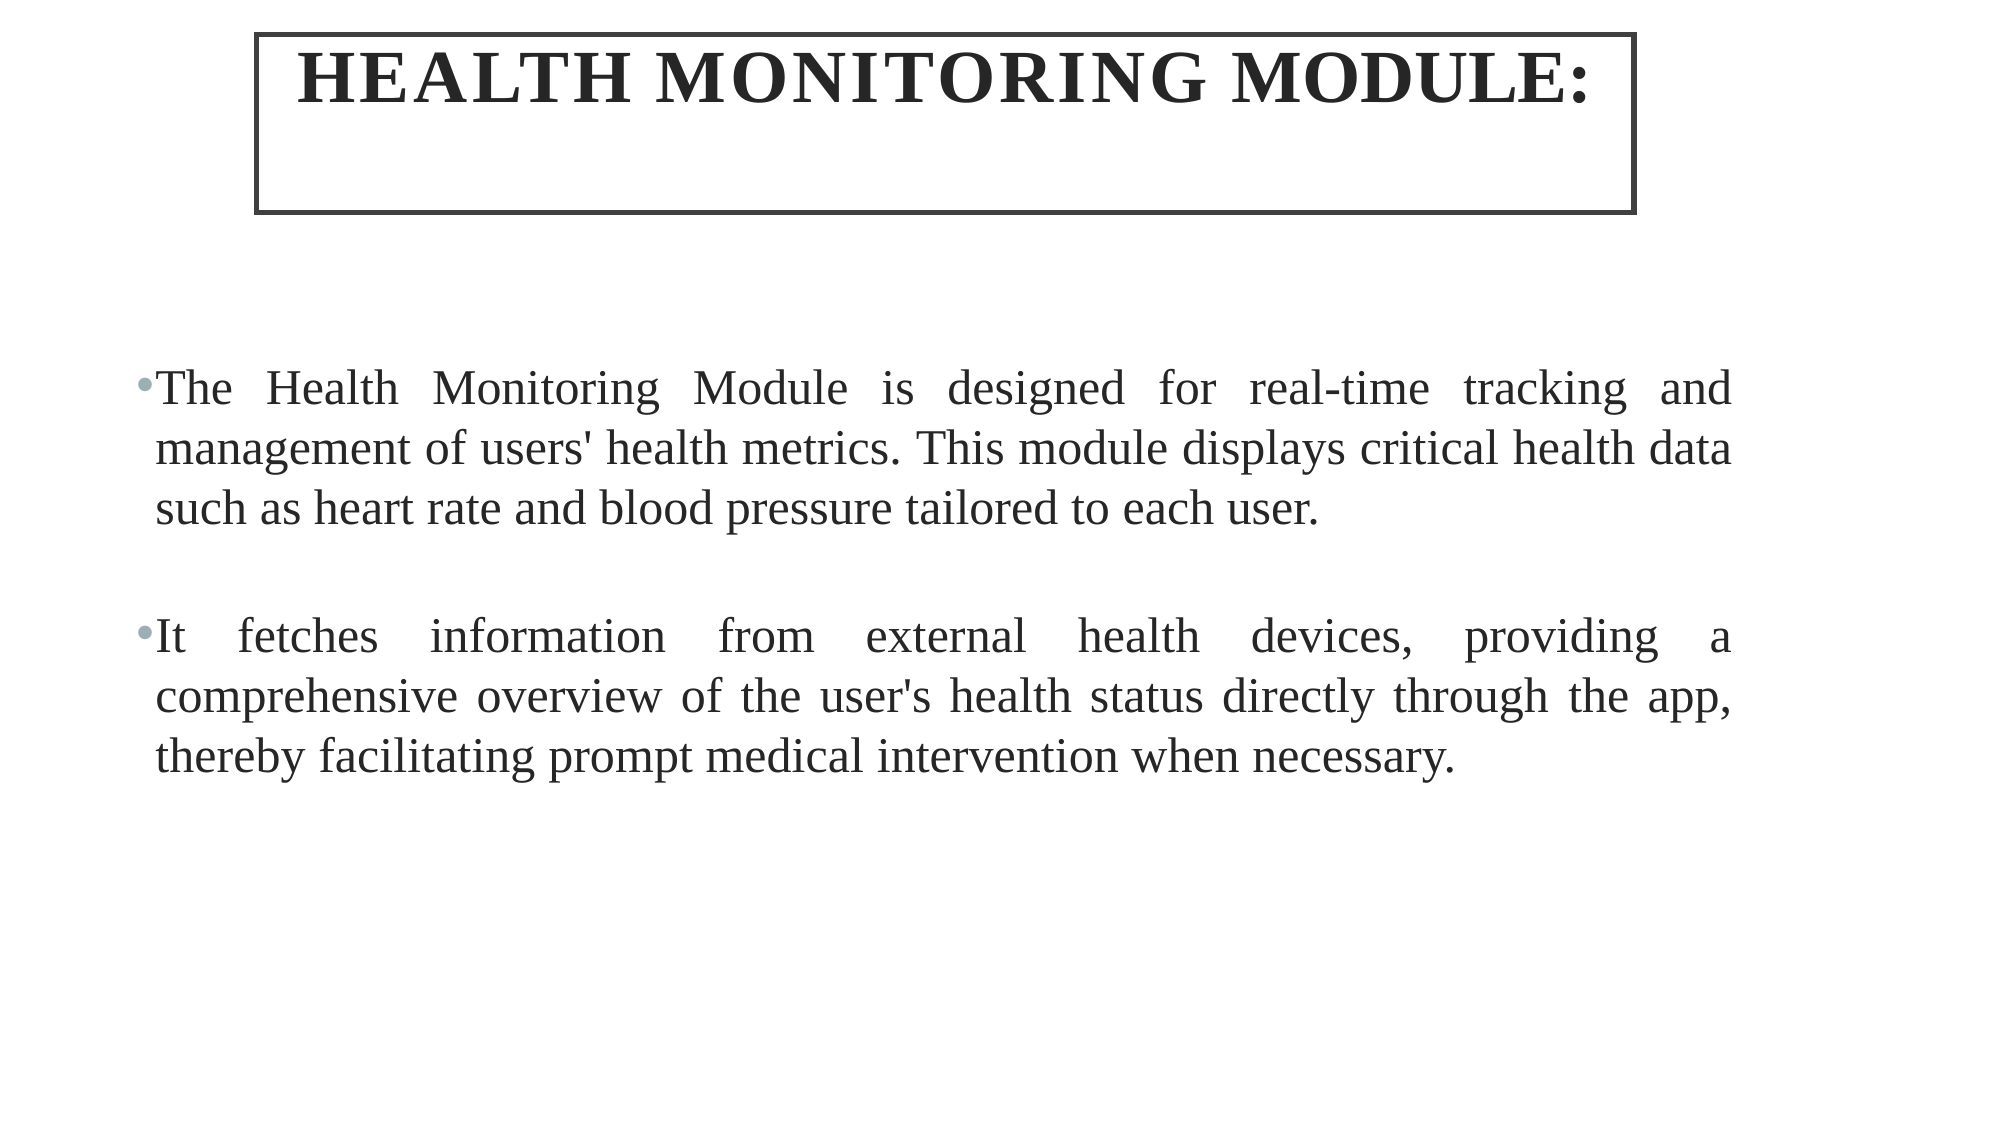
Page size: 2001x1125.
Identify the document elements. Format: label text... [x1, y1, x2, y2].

title Health Monitoring Module: [254, 32, 1637, 215]
list The Health Monitoring Module is designed for real-time tracking and management of users' health metrics. This module displays critical health data such as heart rate and blood pressure tailored to each user. It fetches information from external health devices, providing a comprehensive overview of the user's health status directly through the app, thereby facilitating prompt medical intervention when necessary. [121, 282, 1819, 942]
